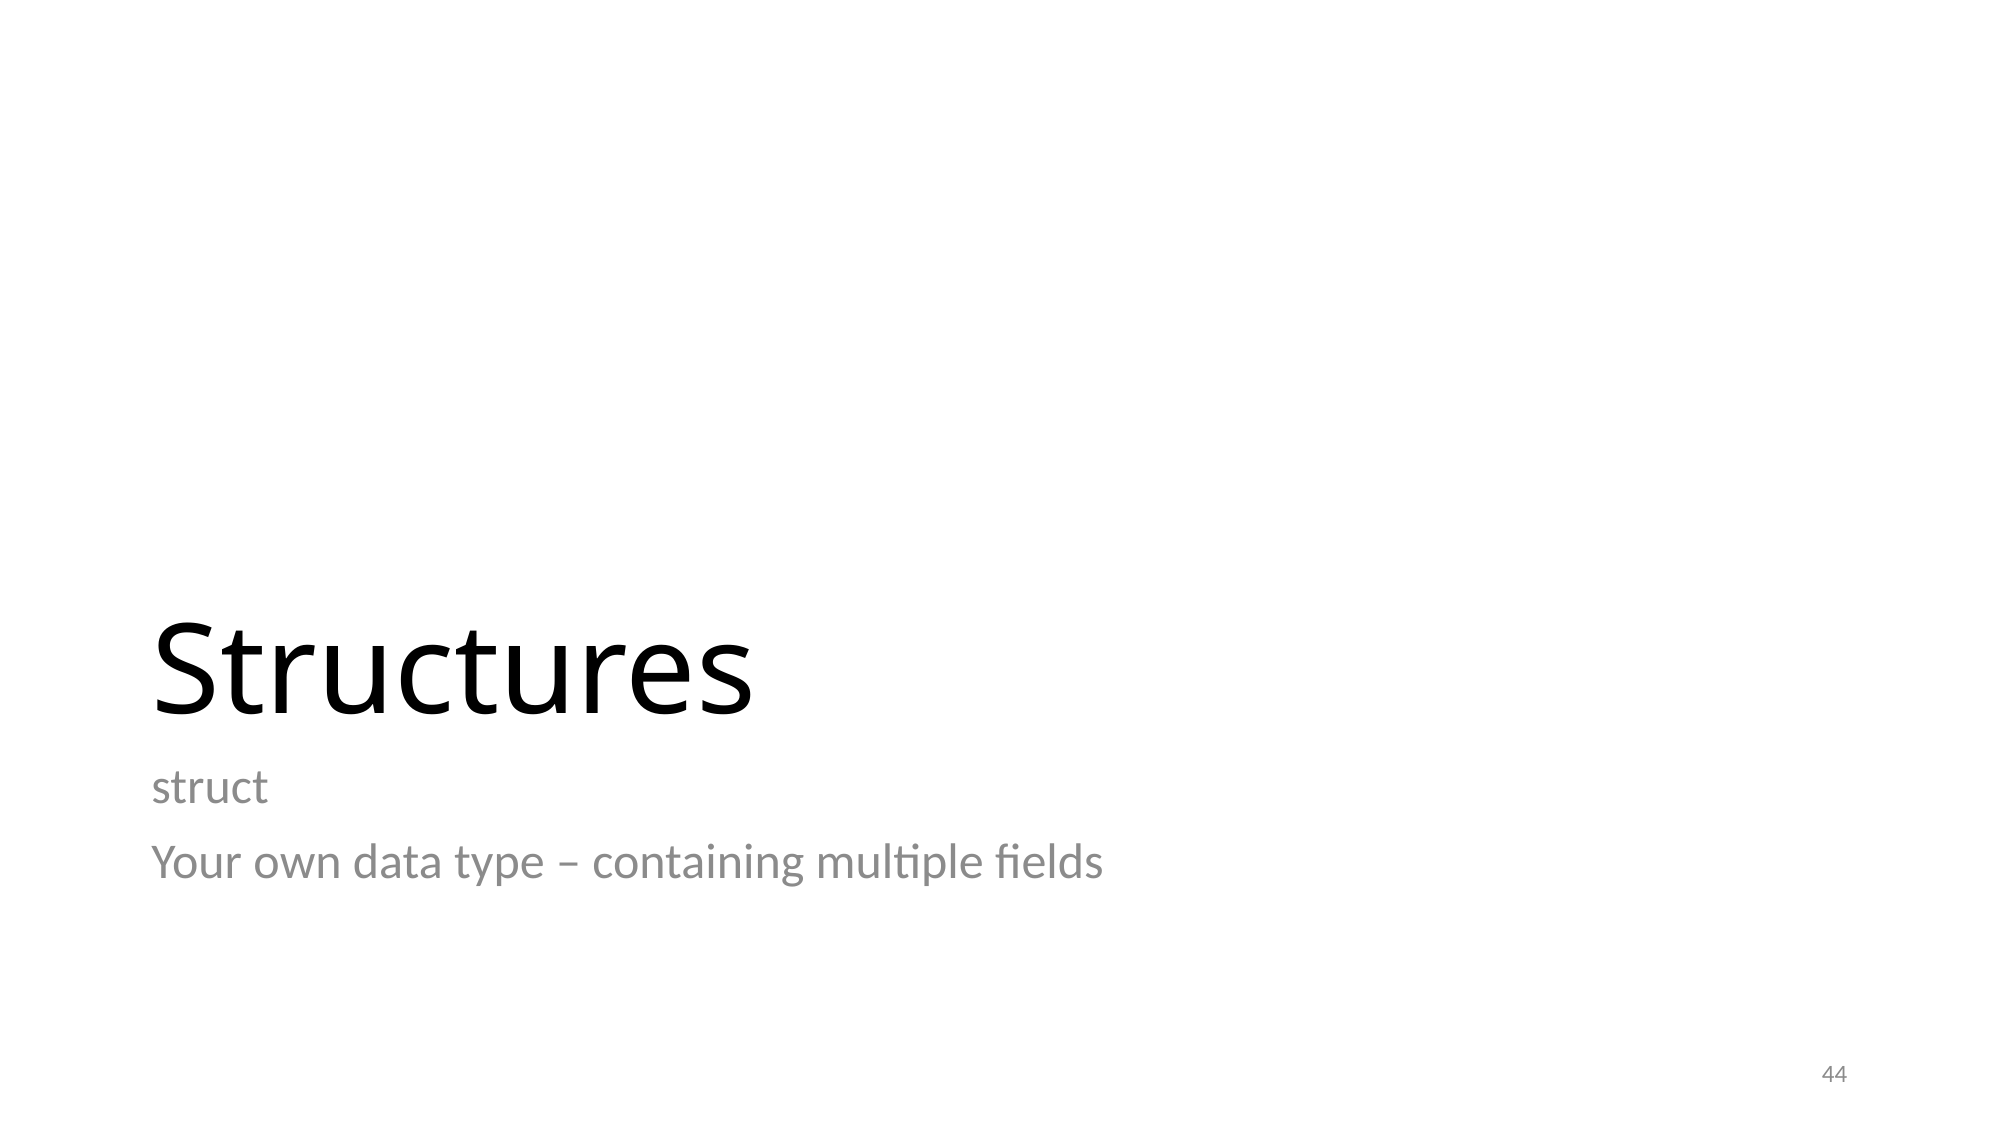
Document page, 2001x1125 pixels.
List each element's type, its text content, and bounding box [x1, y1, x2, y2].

slide_number 44 [1412, 1042, 1863, 1103]
title Structures [136, 280, 1862, 749]
list struct Your own data type – containing multiple fields [136, 752, 1862, 999]
